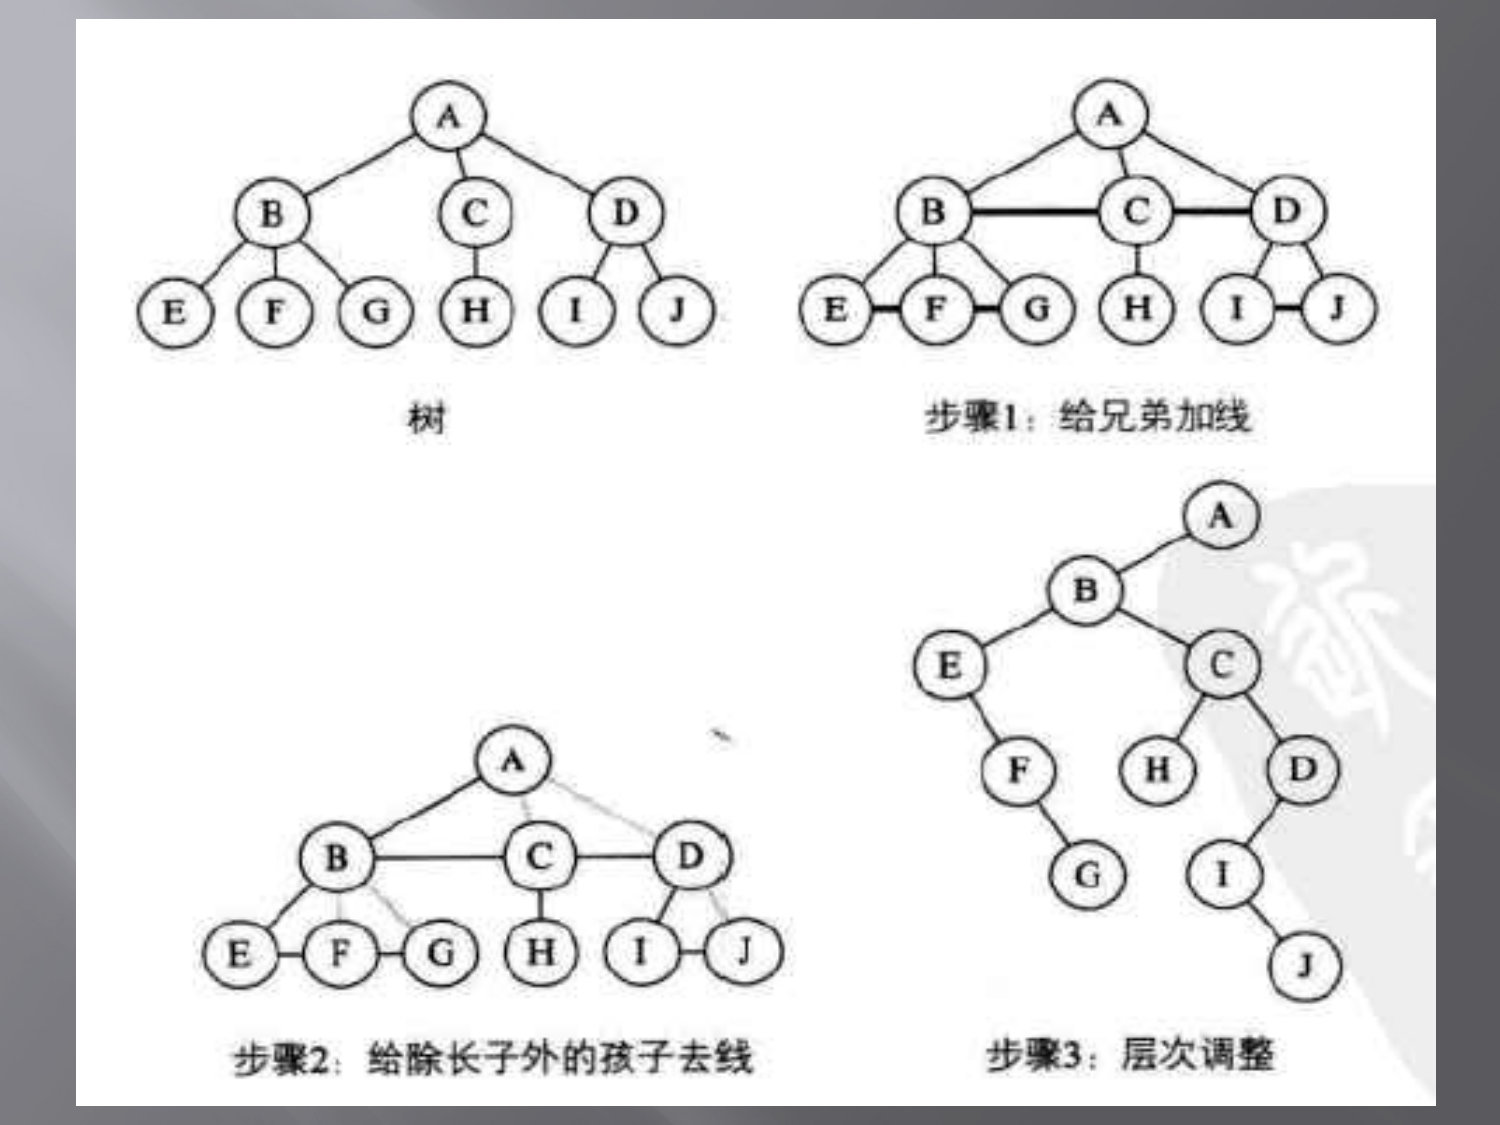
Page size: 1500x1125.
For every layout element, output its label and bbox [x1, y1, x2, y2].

picture [76, 18, 1436, 1107]
